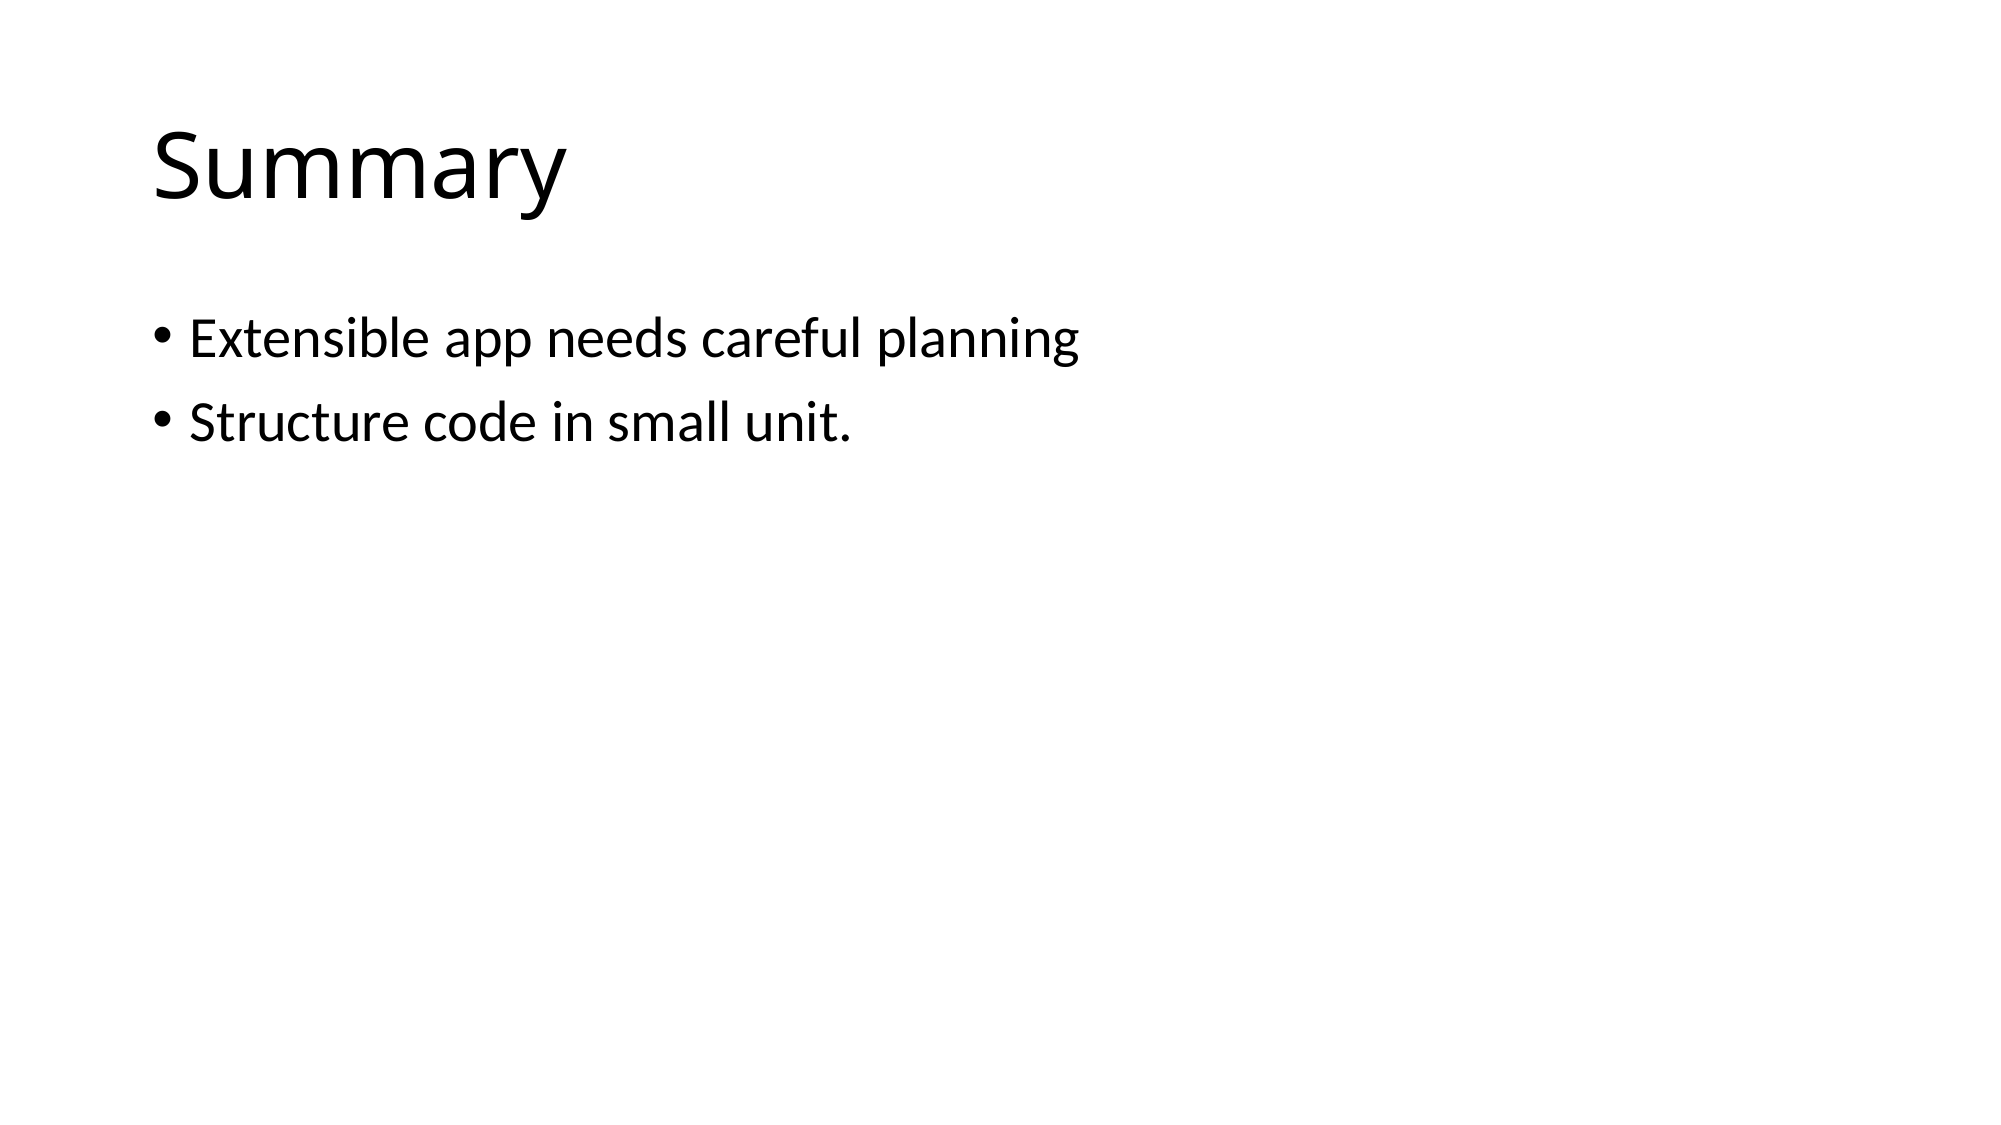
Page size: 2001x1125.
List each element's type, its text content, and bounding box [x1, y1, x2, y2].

title Summary [137, 59, 1863, 278]
list Extensible app needs careful planning Structure code in small unit. [137, 299, 1863, 1014]
